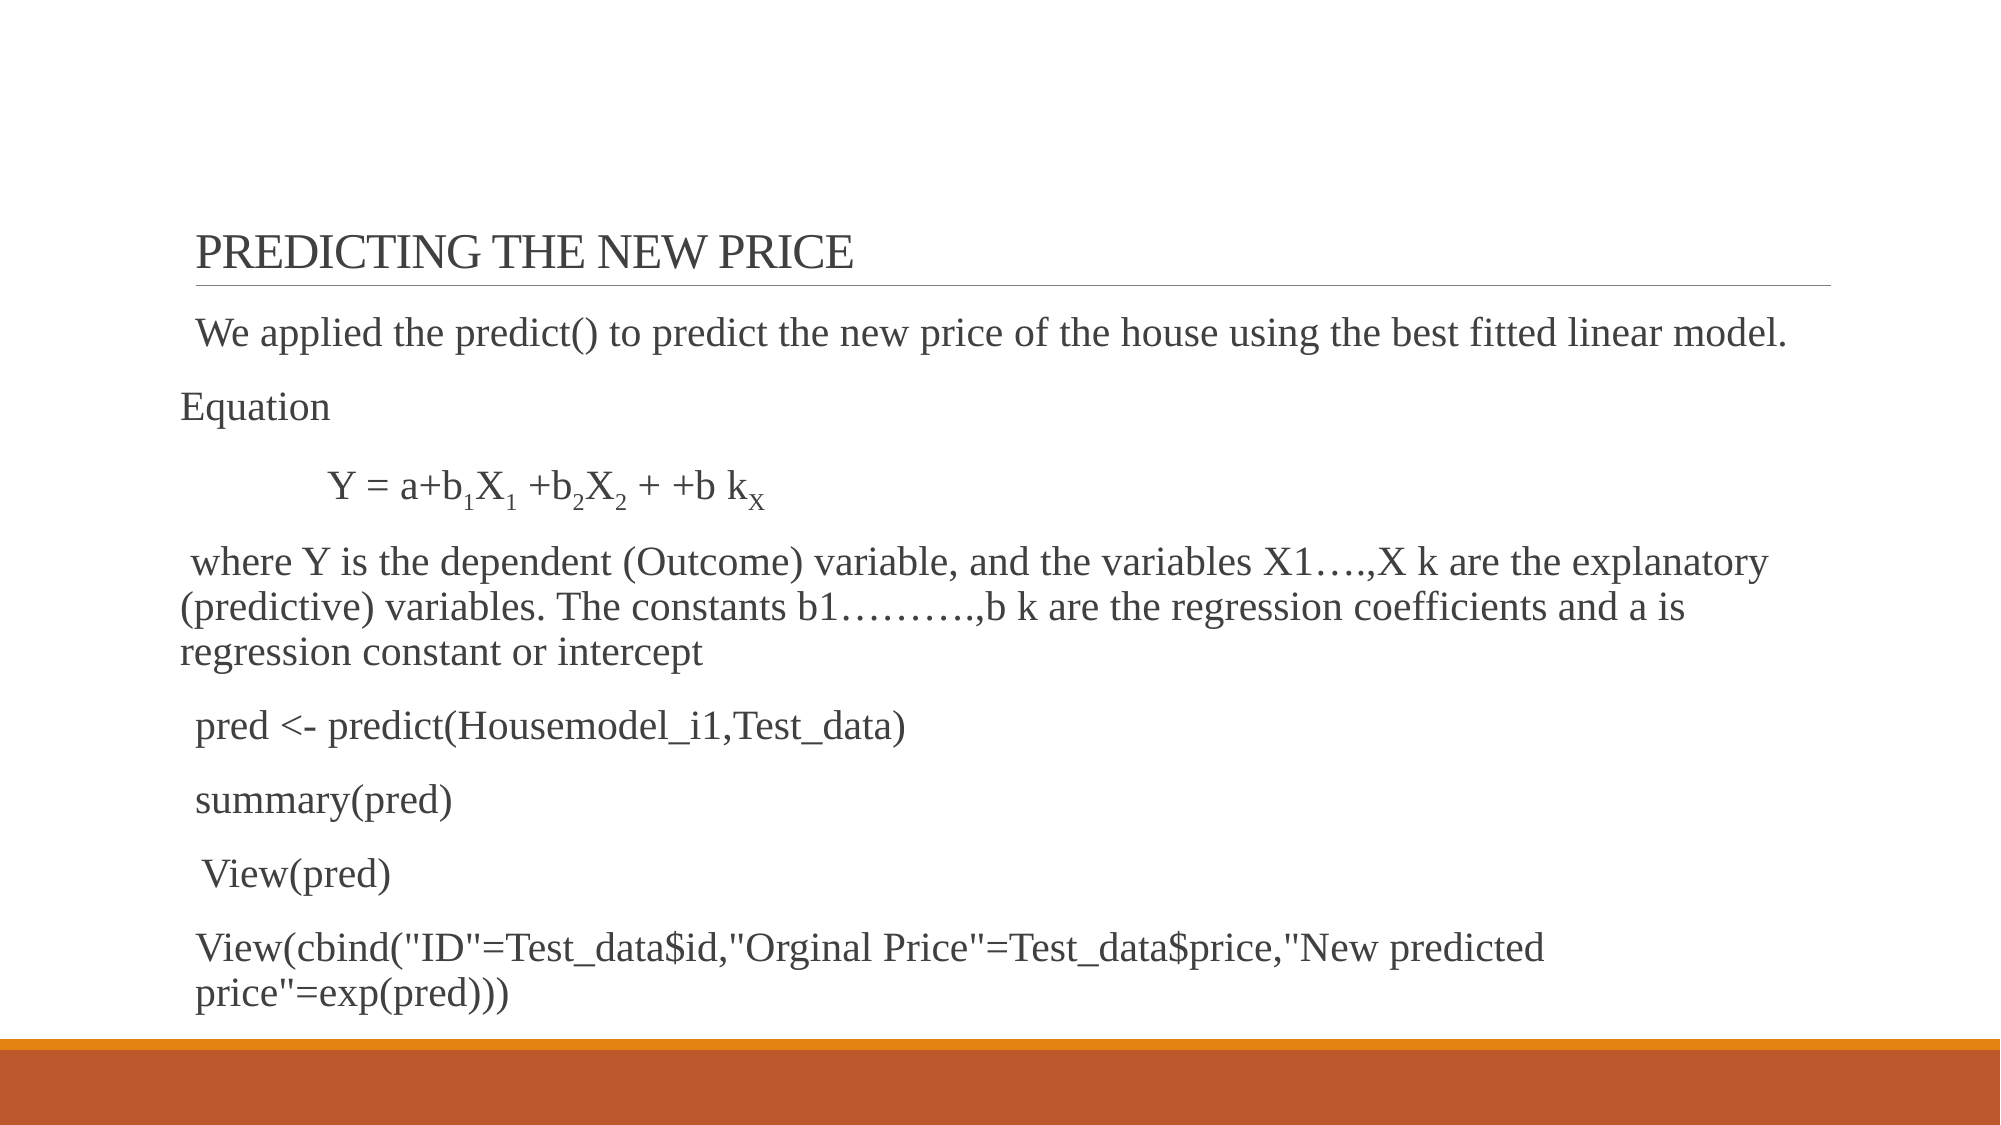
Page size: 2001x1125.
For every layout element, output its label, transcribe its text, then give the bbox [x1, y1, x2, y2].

title PREDICTING THE NEW PRICE [180, 47, 1830, 285]
list We applied the predict() to predict the new price of the house using the best fitted linear model. Equation Y = a+b1X1 +b2X2 + +b kX where Y is the dependent (Outcome) variable, and the variables X1….,X k are the explanatory (predictive) variables. The constants b1……….,b k are the regression coefficients and a is regression constant or intercept pred <- predict(Housemodel_i1,Test_data) summary(pred) View(pred) View(cbind("ID"=Test_data$id,"Orginal Price"=Test_data$price,"New predicted price"=exp(pred))) [180, 302, 1830, 963]
